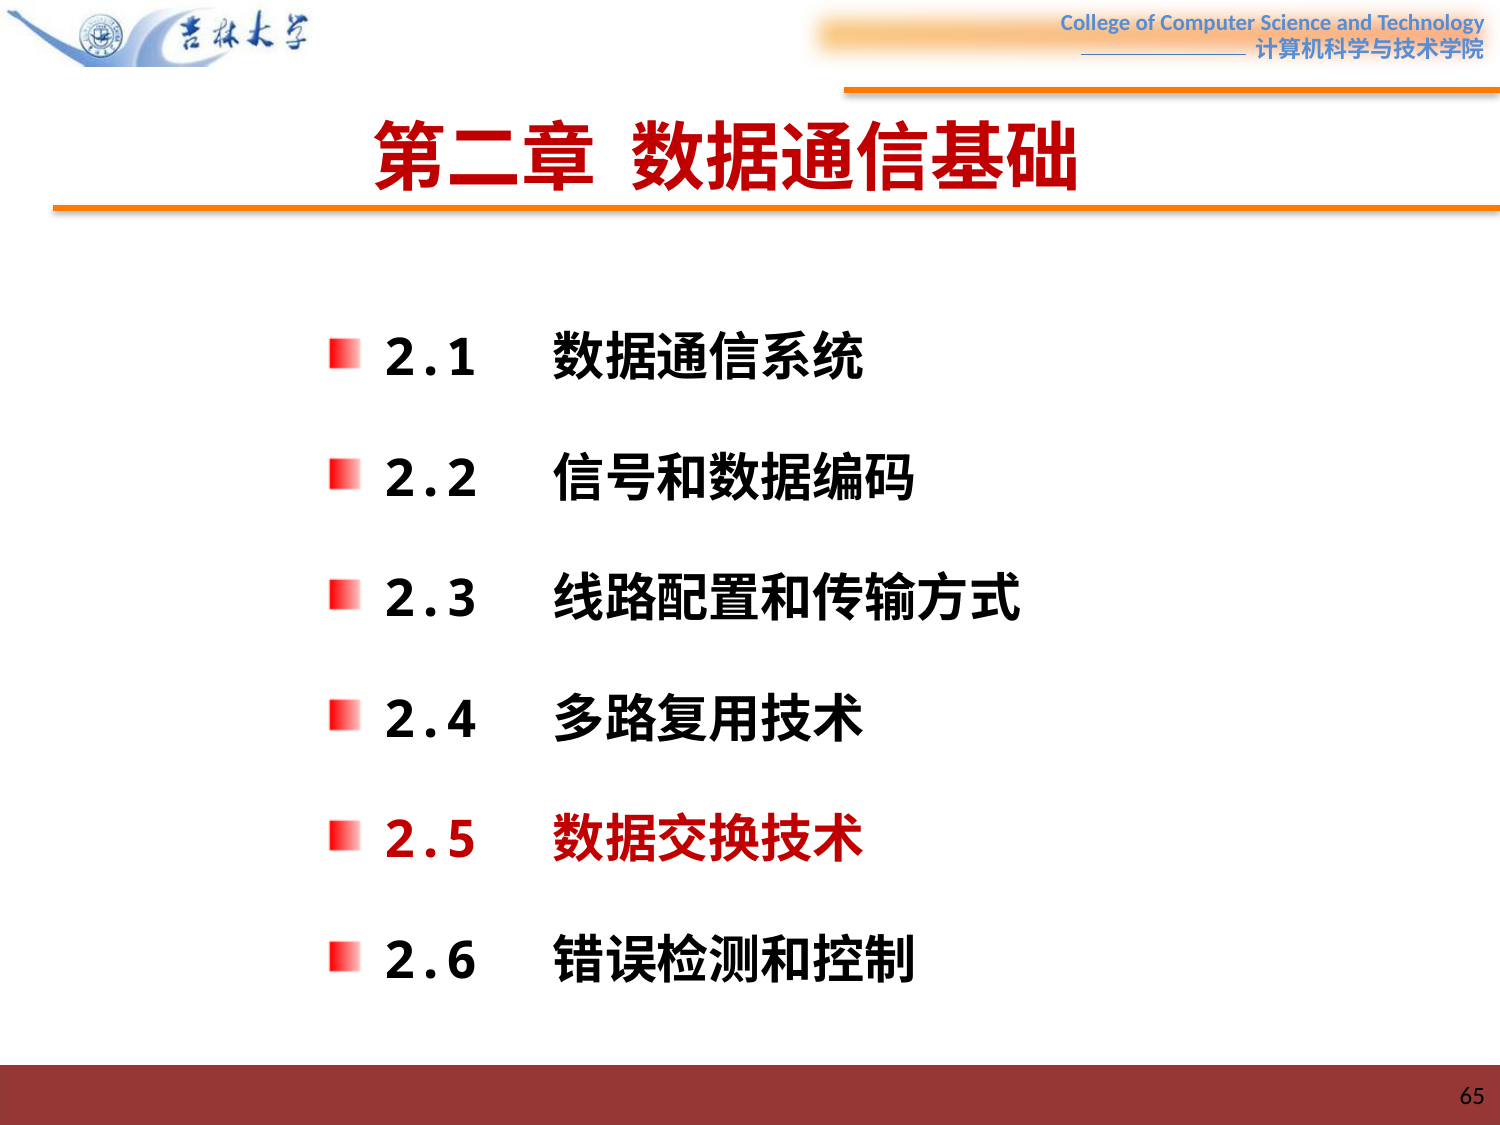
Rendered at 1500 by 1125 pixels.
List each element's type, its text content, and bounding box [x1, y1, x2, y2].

picture [0, 0, 314, 68]
list 2.1 数据通信系统 2.2 信号和数据编码 2.3 线路配置和传输方式 2.4 多路复用技术 2.5 数据交换技术 2.6 错误检测和控制 [312, 255, 1284, 998]
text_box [799, 0, 1500, 71]
picture [327, 939, 365, 976]
picture [327, 456, 365, 494]
picture [327, 577, 365, 614]
text_box 第二章 数据通信基础 [230, 101, 1223, 207]
text_box 65 [1149, 1065, 1500, 1125]
picture [327, 818, 365, 855]
picture [327, 697, 365, 735]
picture [327, 336, 365, 373]
footer [0, 1063, 1500, 1125]
